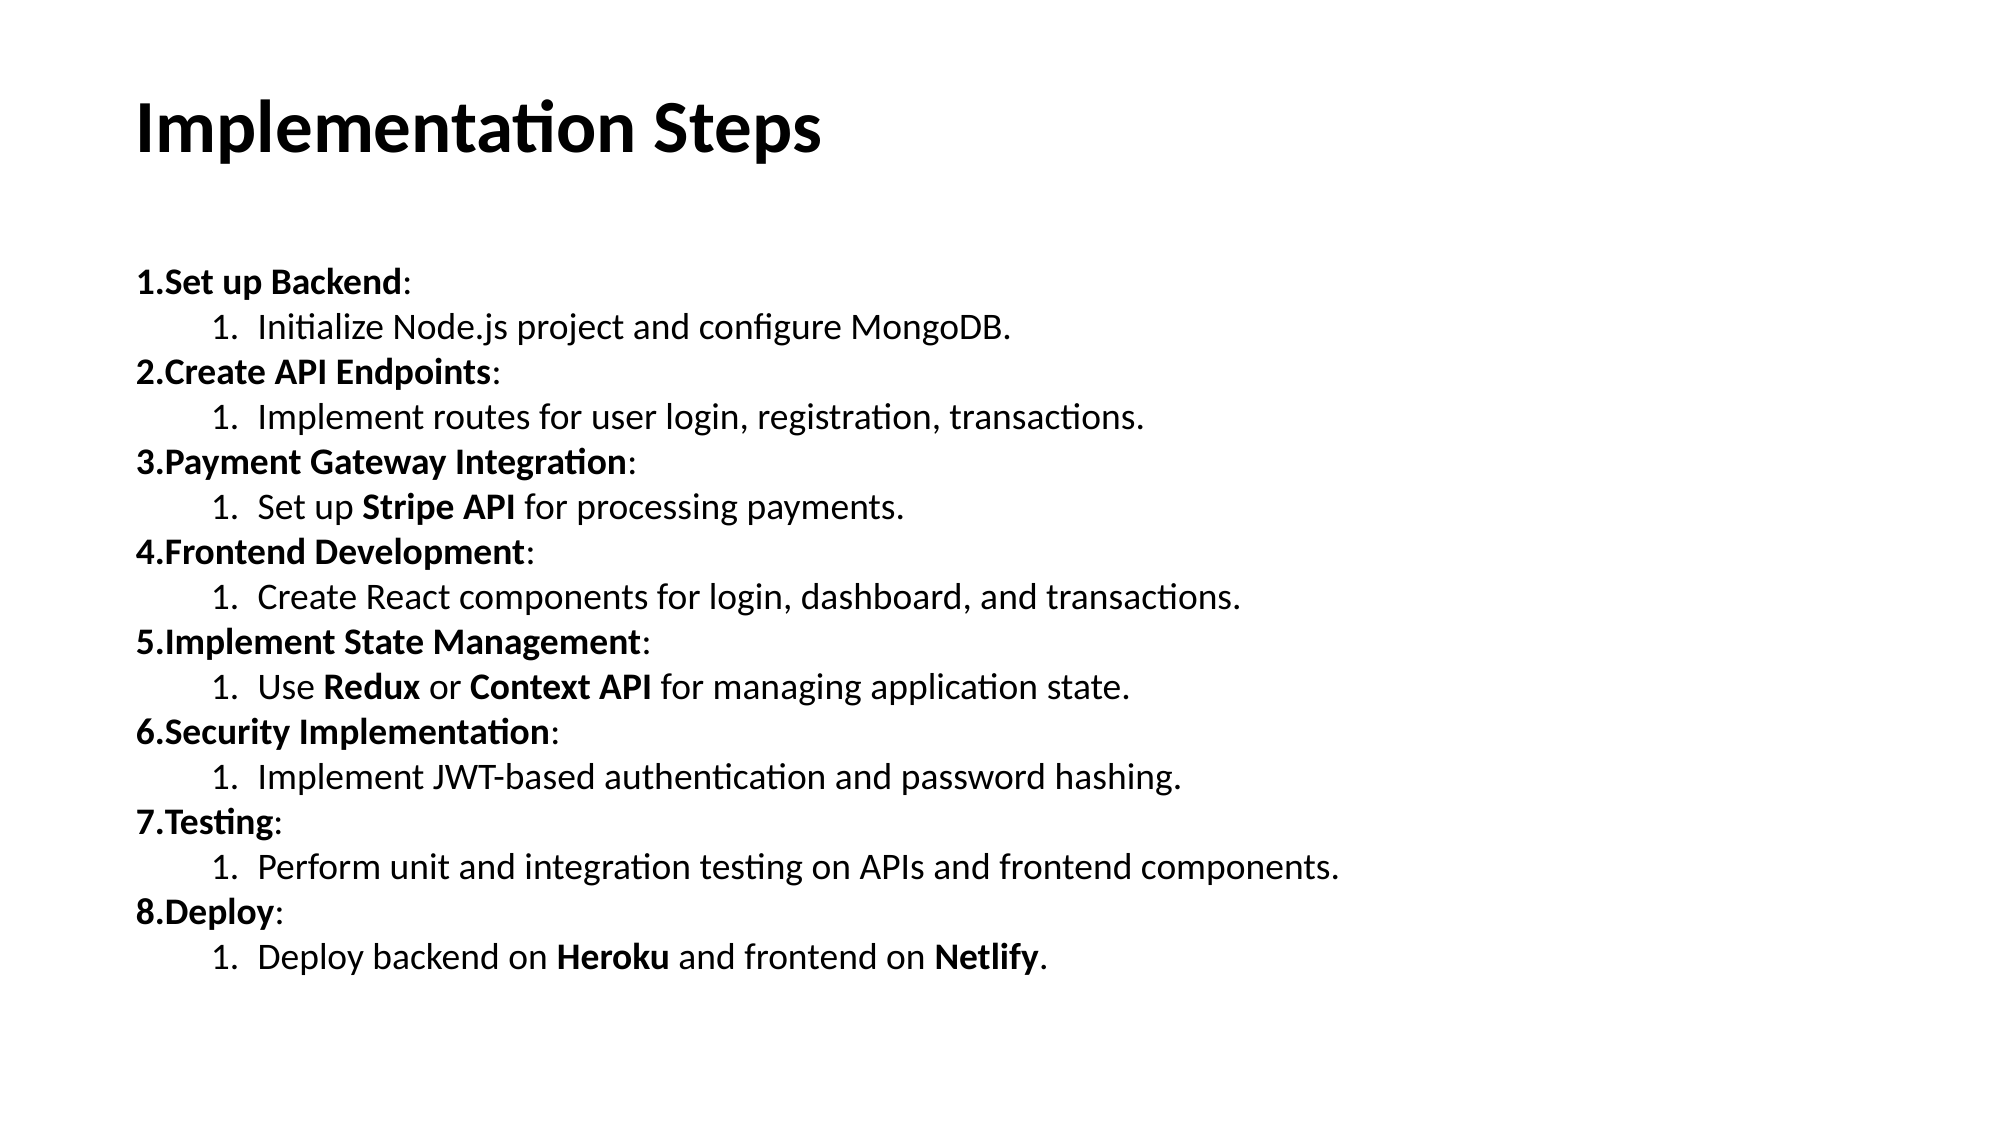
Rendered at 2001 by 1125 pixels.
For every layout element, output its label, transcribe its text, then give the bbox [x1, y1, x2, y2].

text_box Implementation Steps Set up Backend: Initialize Node.js project and configure MongoDB. Create API Endpoints: Implement routes for user login, registration, transactions. Payment Gateway Integration: Set up Stripe API for processing payments. Frontend Development: Create React components for login, dashboard, and transactions. Implement State Management: Use Redux or Context API for managing application state. Security Implementation: Implement JWT-based authentication and password hashing. Testing: Perform unit and integration testing on APIs and frontend components. Deploy: Deploy backend on Heroku and frontend on Netlify. [121, 70, 1500, 985]
